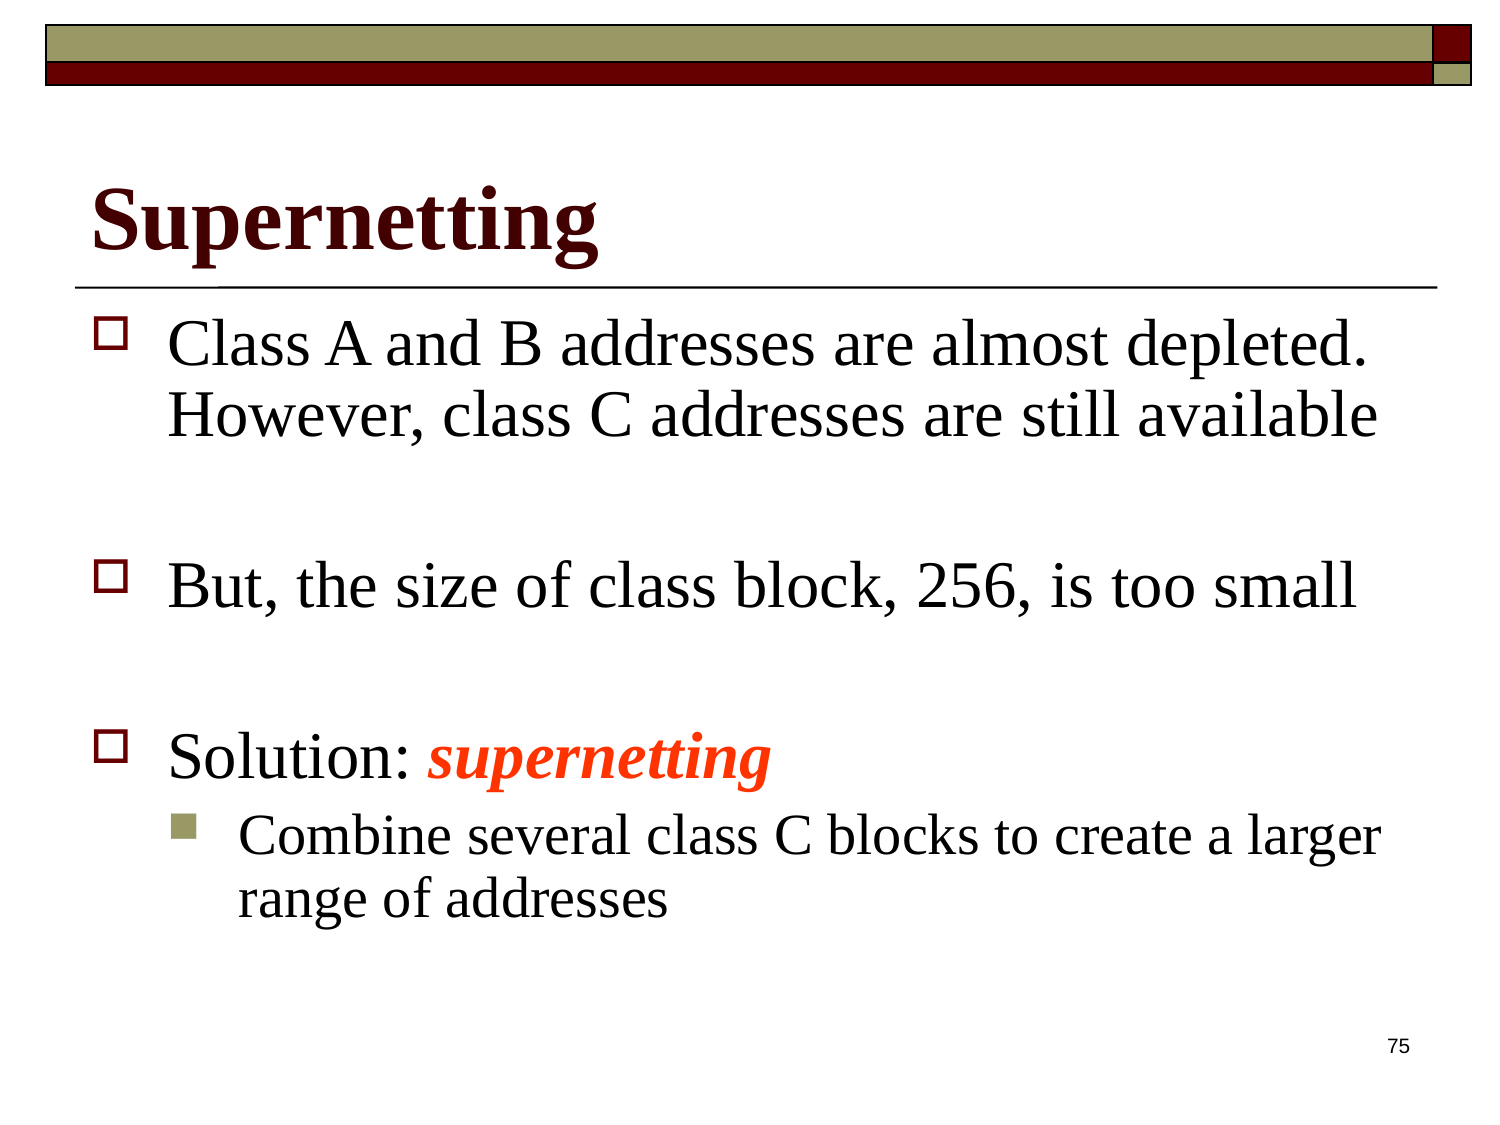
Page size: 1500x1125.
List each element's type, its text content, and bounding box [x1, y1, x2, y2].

list Class A and B addresses are almost depleted. However, class C addresses are still available But, the size of class block, 256, is too small Solution: supernetting Combine several class C blocks to create a larger range of addresses [74, 299, 1426, 1006]
title Supernetting [74, 87, 1426, 276]
slide_number 75 [1112, 1024, 1426, 1101]
